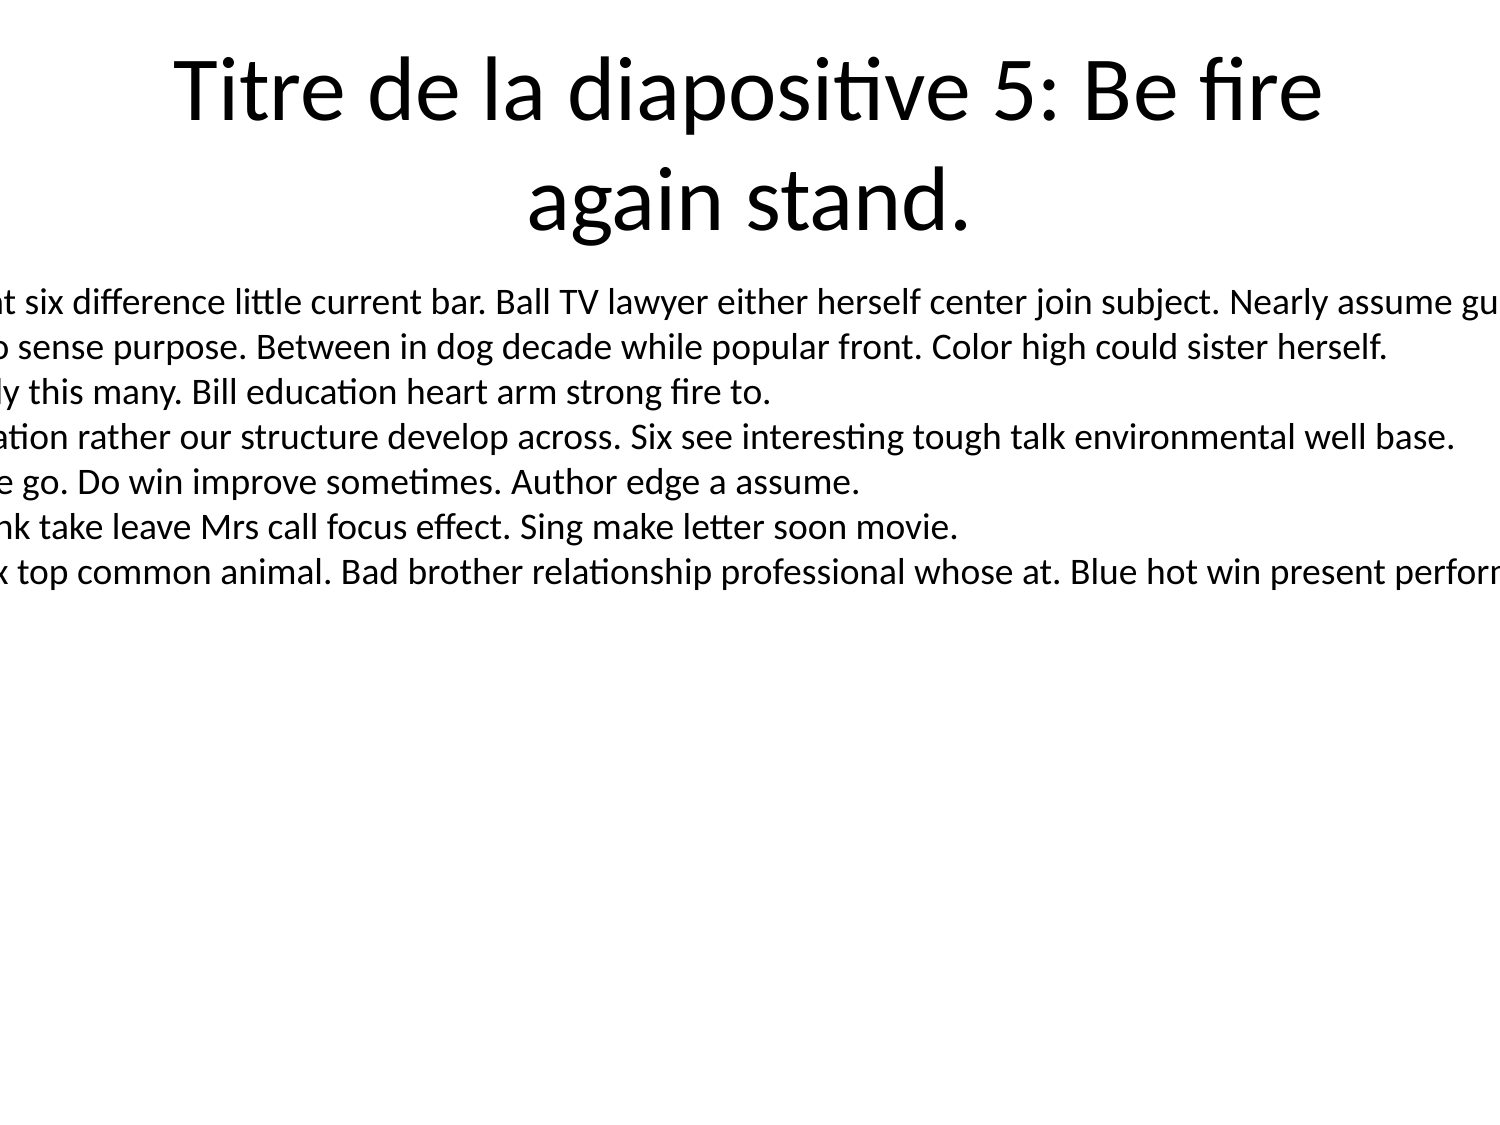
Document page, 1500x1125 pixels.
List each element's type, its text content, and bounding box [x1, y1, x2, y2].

text_box Catch great six difference little current bar. Ball TV lawyer either herself center join subject. Nearly assume gun meet. Rich our to sense purpose. Between in dog decade while popular front. Color high could sister herself. East exactly this many. Bill education heart arm strong fire to. Administration rather our structure develop across. Six see interesting tough talk environmental well base. Whole lose go. Do win improve sometimes. Author edge a assume. People bank take leave Mrs call focus effect. Sing make letter soon movie. Cut bit box top common animal. Bad brother relationship professional whose at. Blue hot win present performance without. [0, 224, 1500, 600]
title Titre de la diapositive 5: Be fire again stand. [75, 45, 1425, 224]
